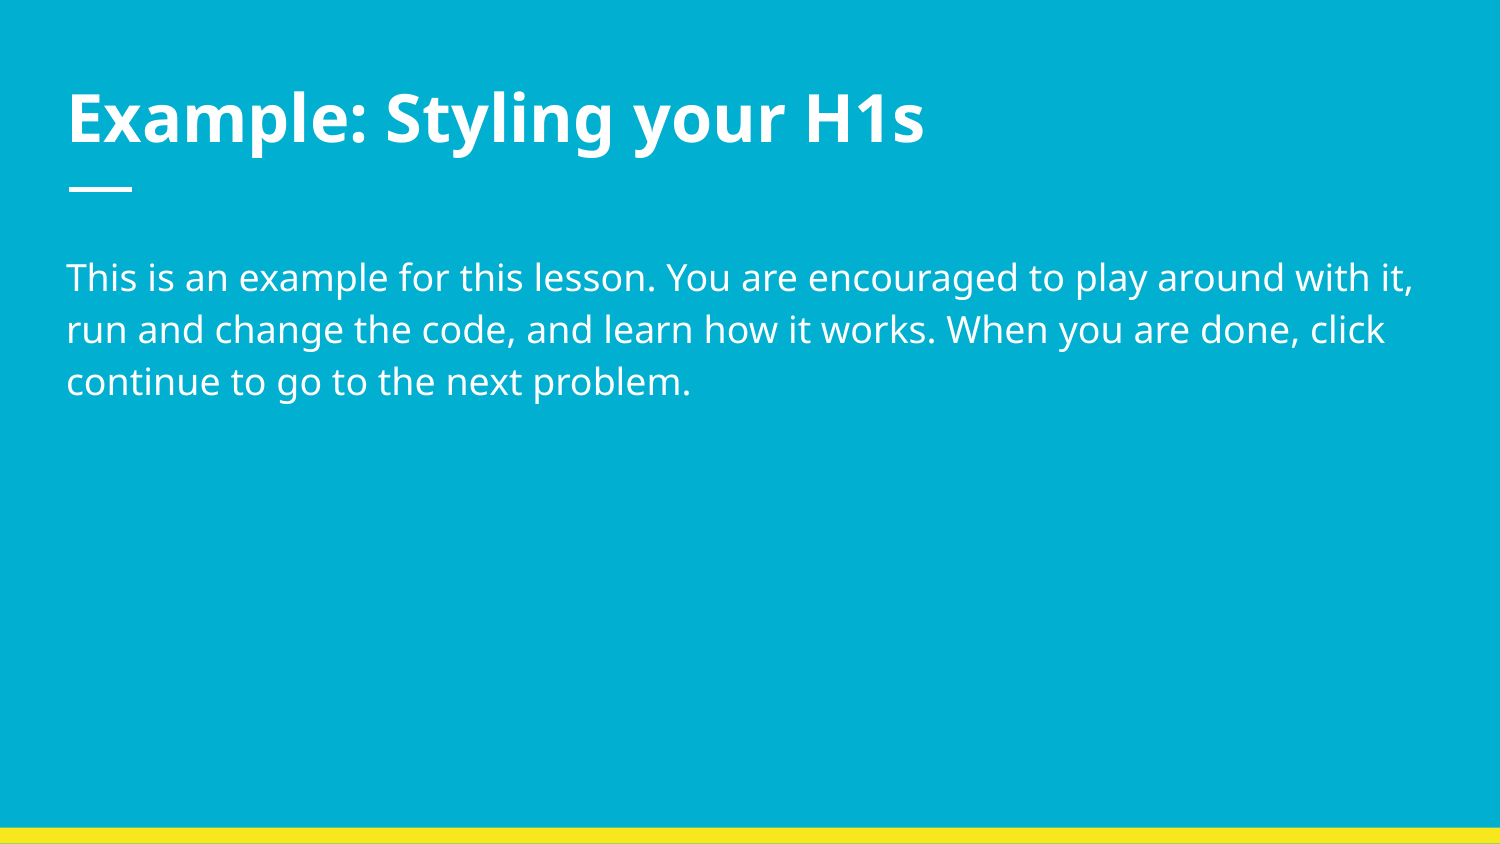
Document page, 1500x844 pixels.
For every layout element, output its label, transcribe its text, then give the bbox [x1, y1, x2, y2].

title Example: Styling your H1s [51, 61, 1449, 167]
list This is an example for this lesson. You are encouraged to play around with it, run and change the code, and learn how it works. When you are done, click continue to go to the next problem. [51, 232, 1449, 750]
